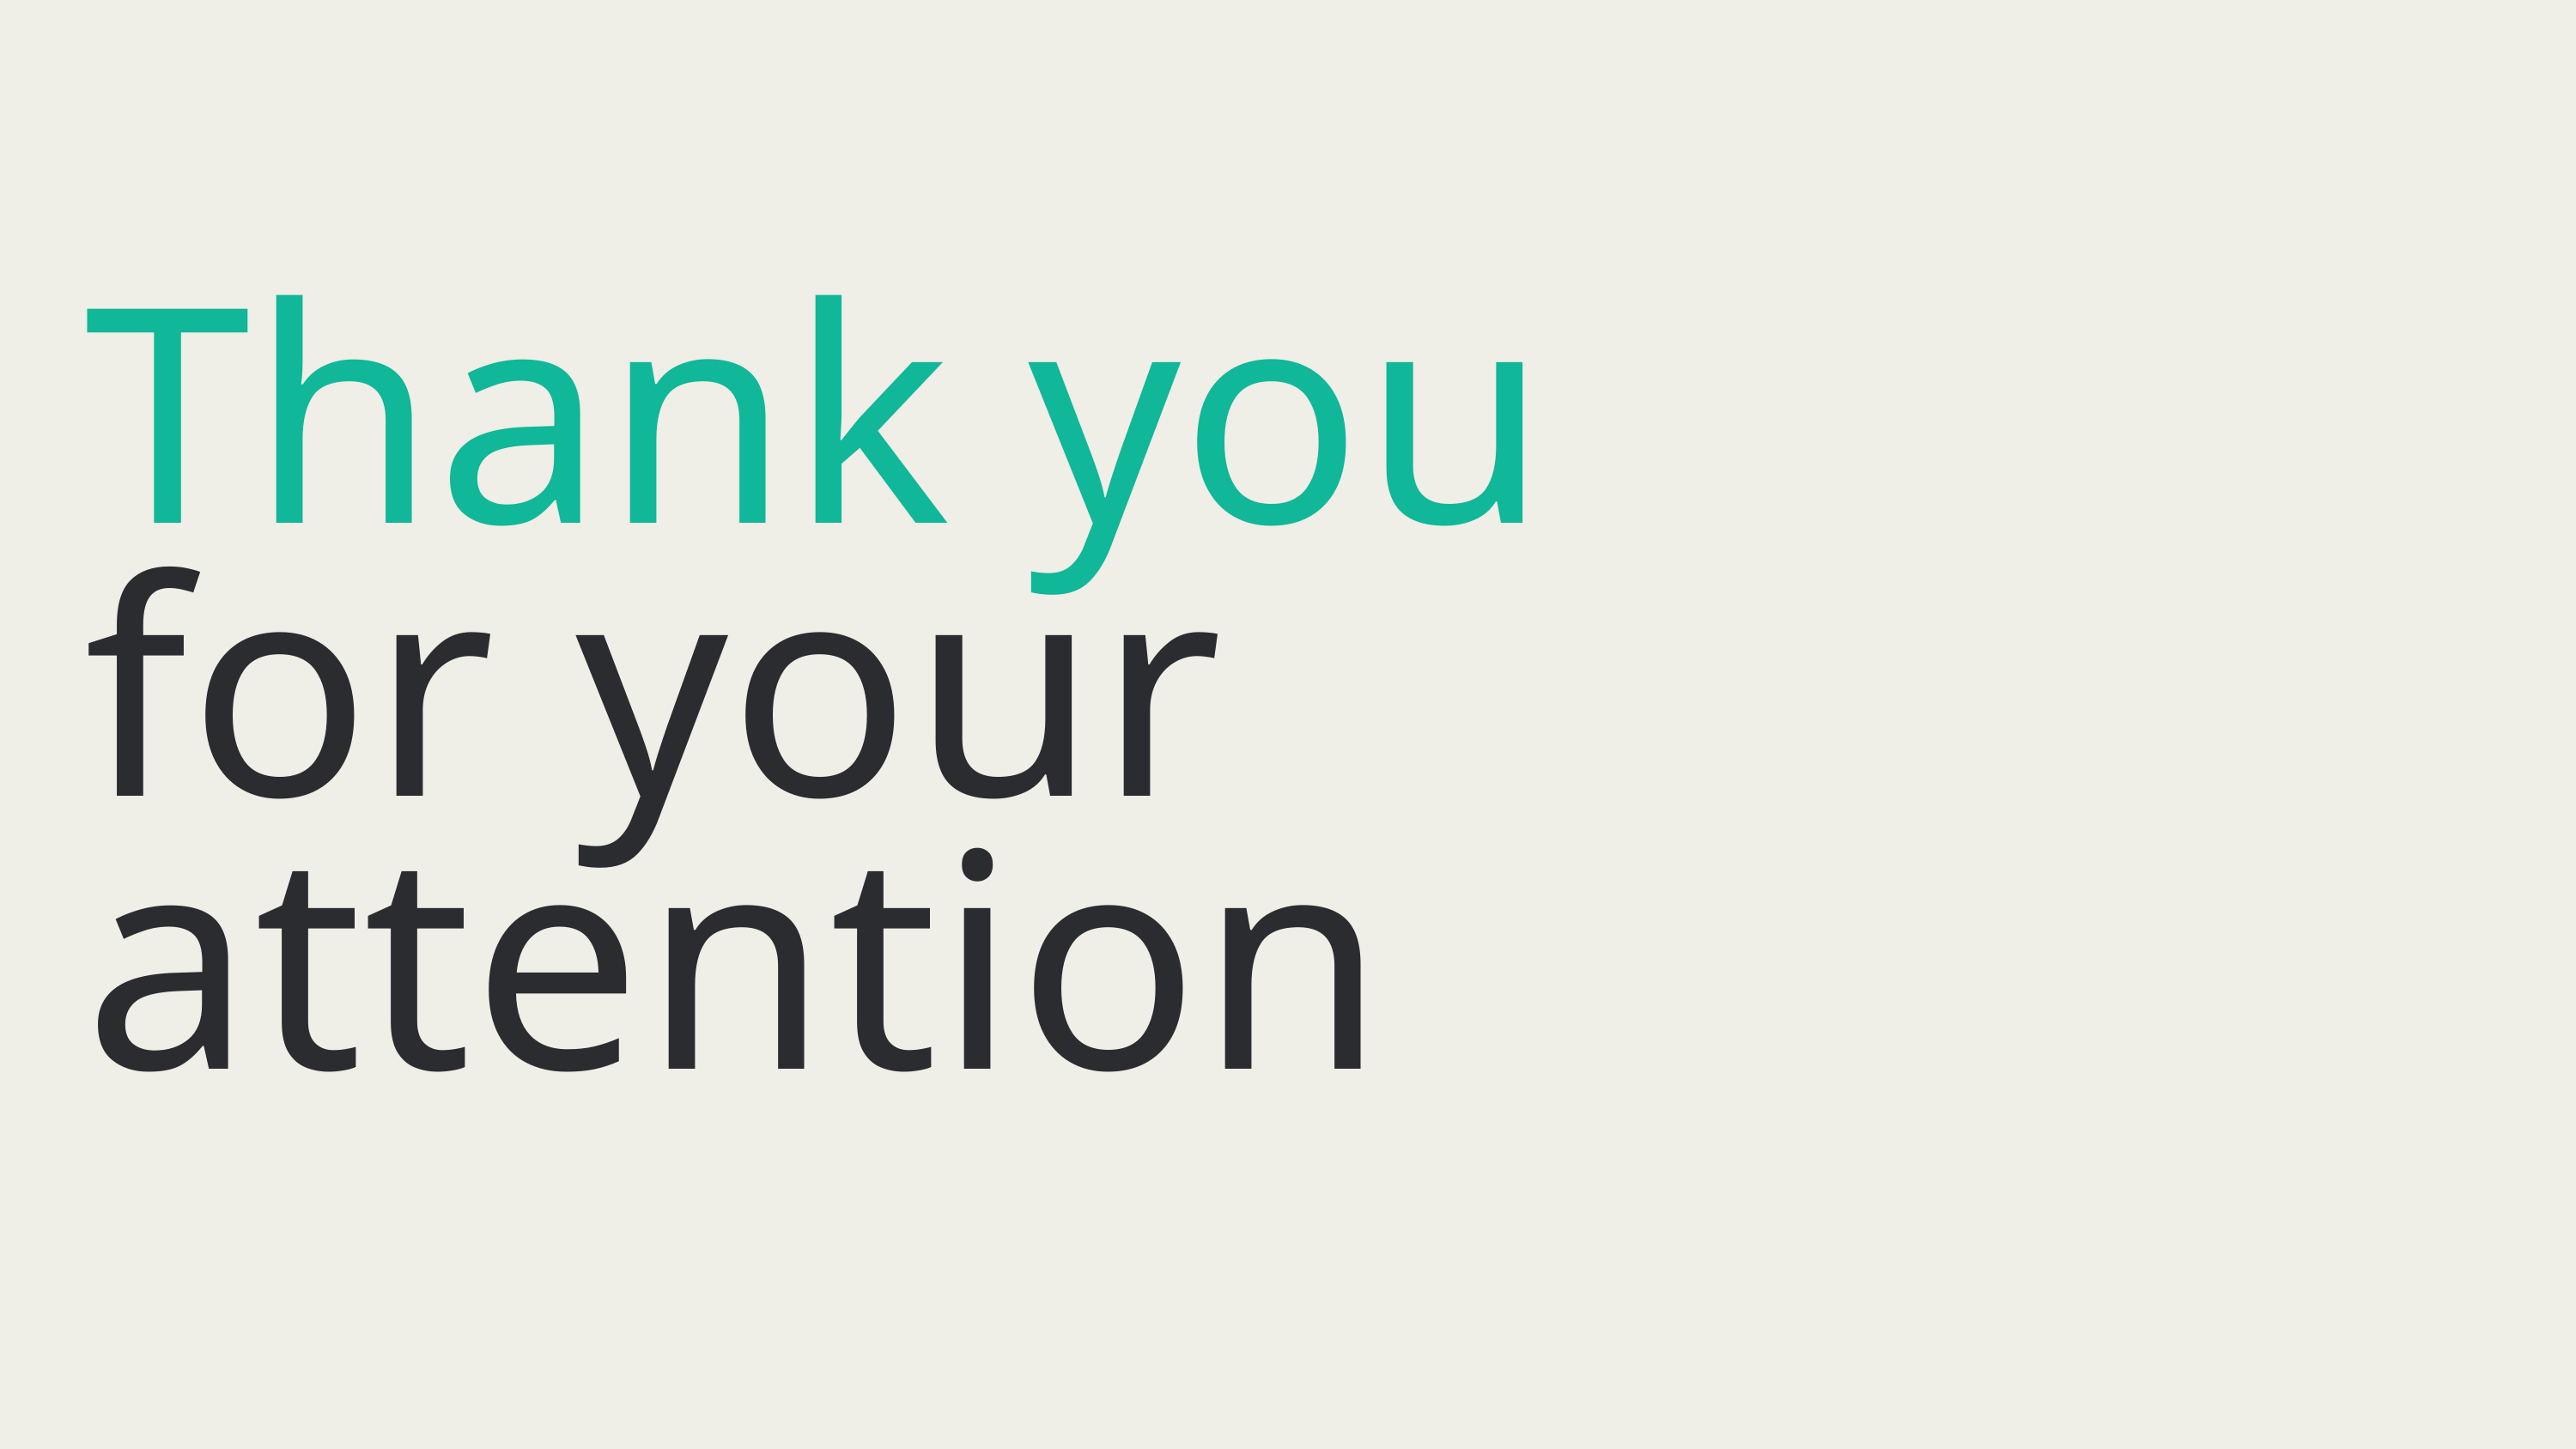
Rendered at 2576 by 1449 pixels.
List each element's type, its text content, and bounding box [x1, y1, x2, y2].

text_box Thank you for your attention [84, 311, 2576, 1130]
